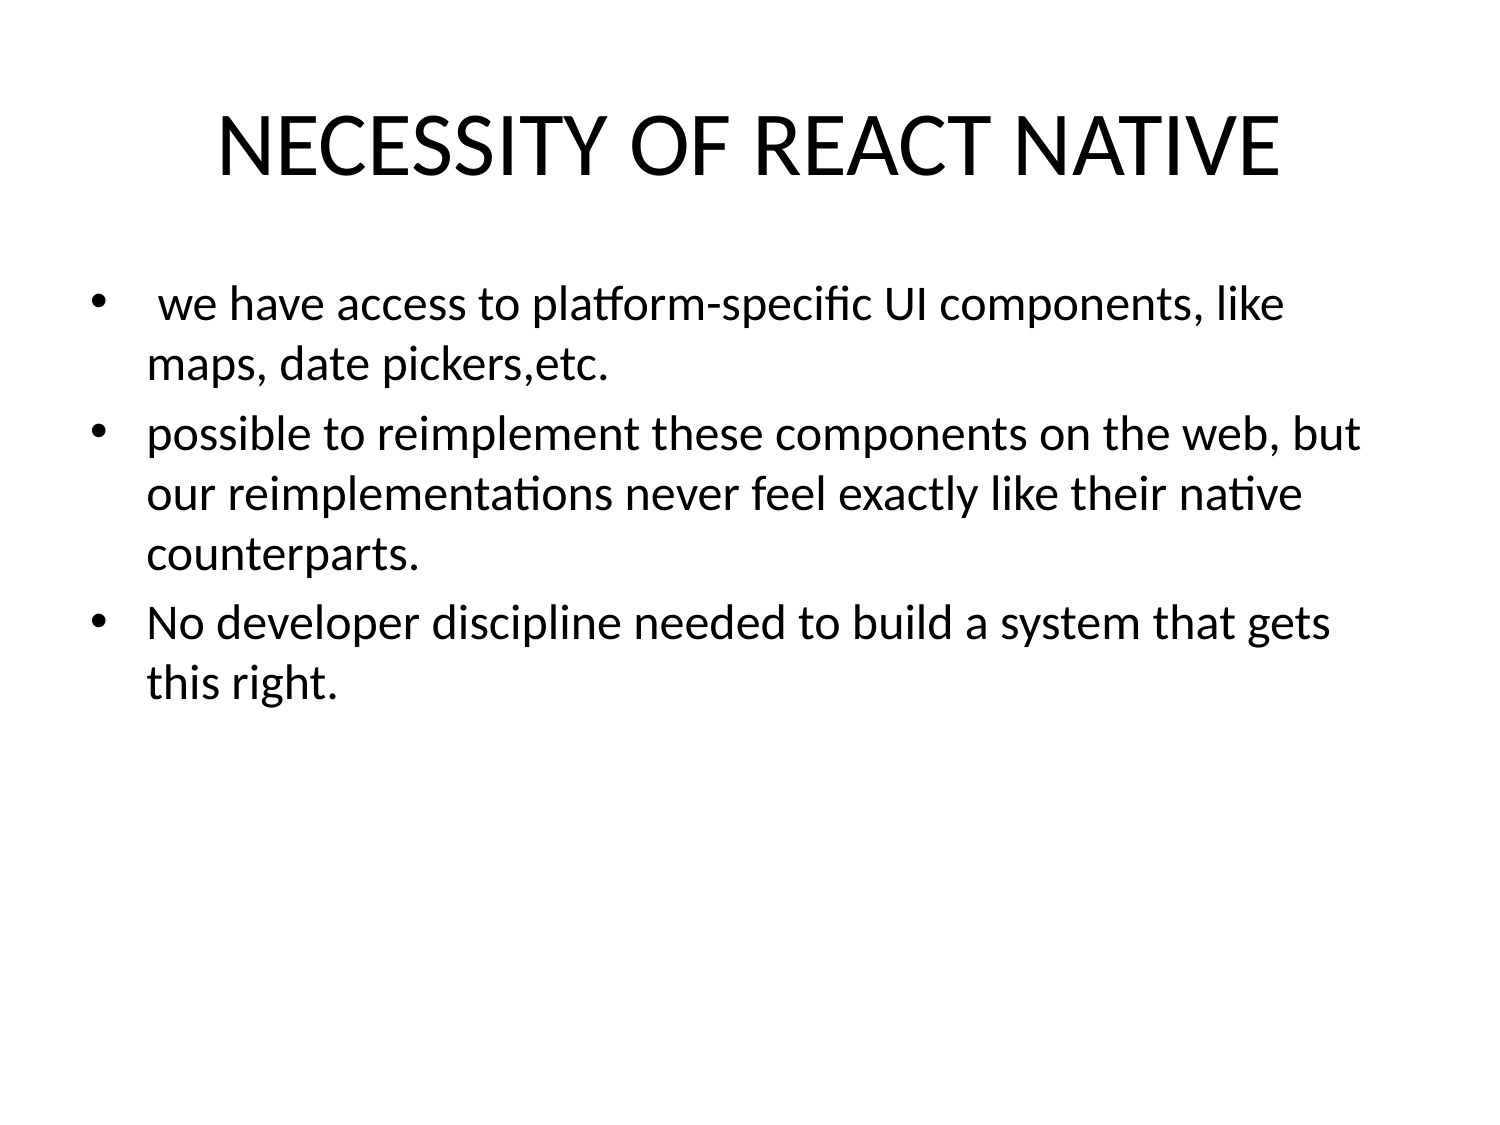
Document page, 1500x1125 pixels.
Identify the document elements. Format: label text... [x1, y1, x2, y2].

list we have access to platform-specific UI components, like maps, date pickers,etc. possible to reimplement these components on the web, but our reimplementations never feel exactly like their native counterparts. No developer discipline needed to build a system that gets this right. [75, 262, 1425, 1005]
title NECESSITY OF REACT NATIVE [75, 45, 1425, 233]
